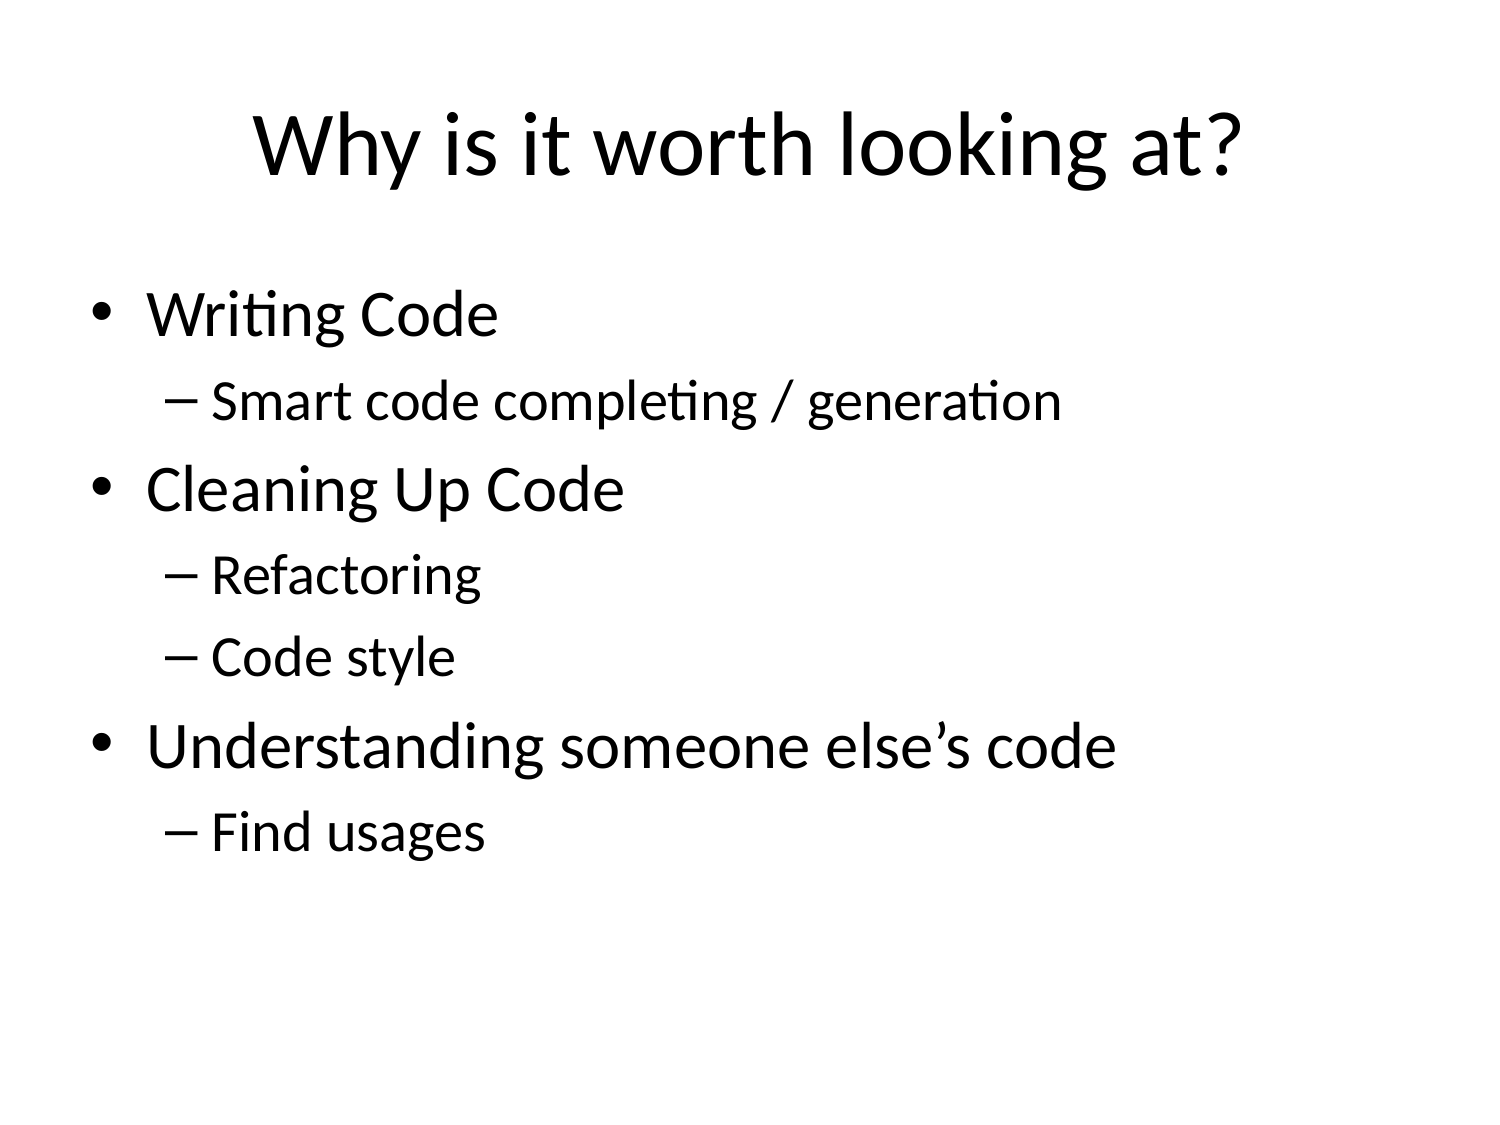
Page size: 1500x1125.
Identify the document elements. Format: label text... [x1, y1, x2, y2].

title Why is it worth looking at? [75, 45, 1425, 233]
list Writing Code Smart code completing / generation Cleaning Up Code Refactoring Code style Understanding someone else’s code Find usages [75, 262, 1425, 1005]
